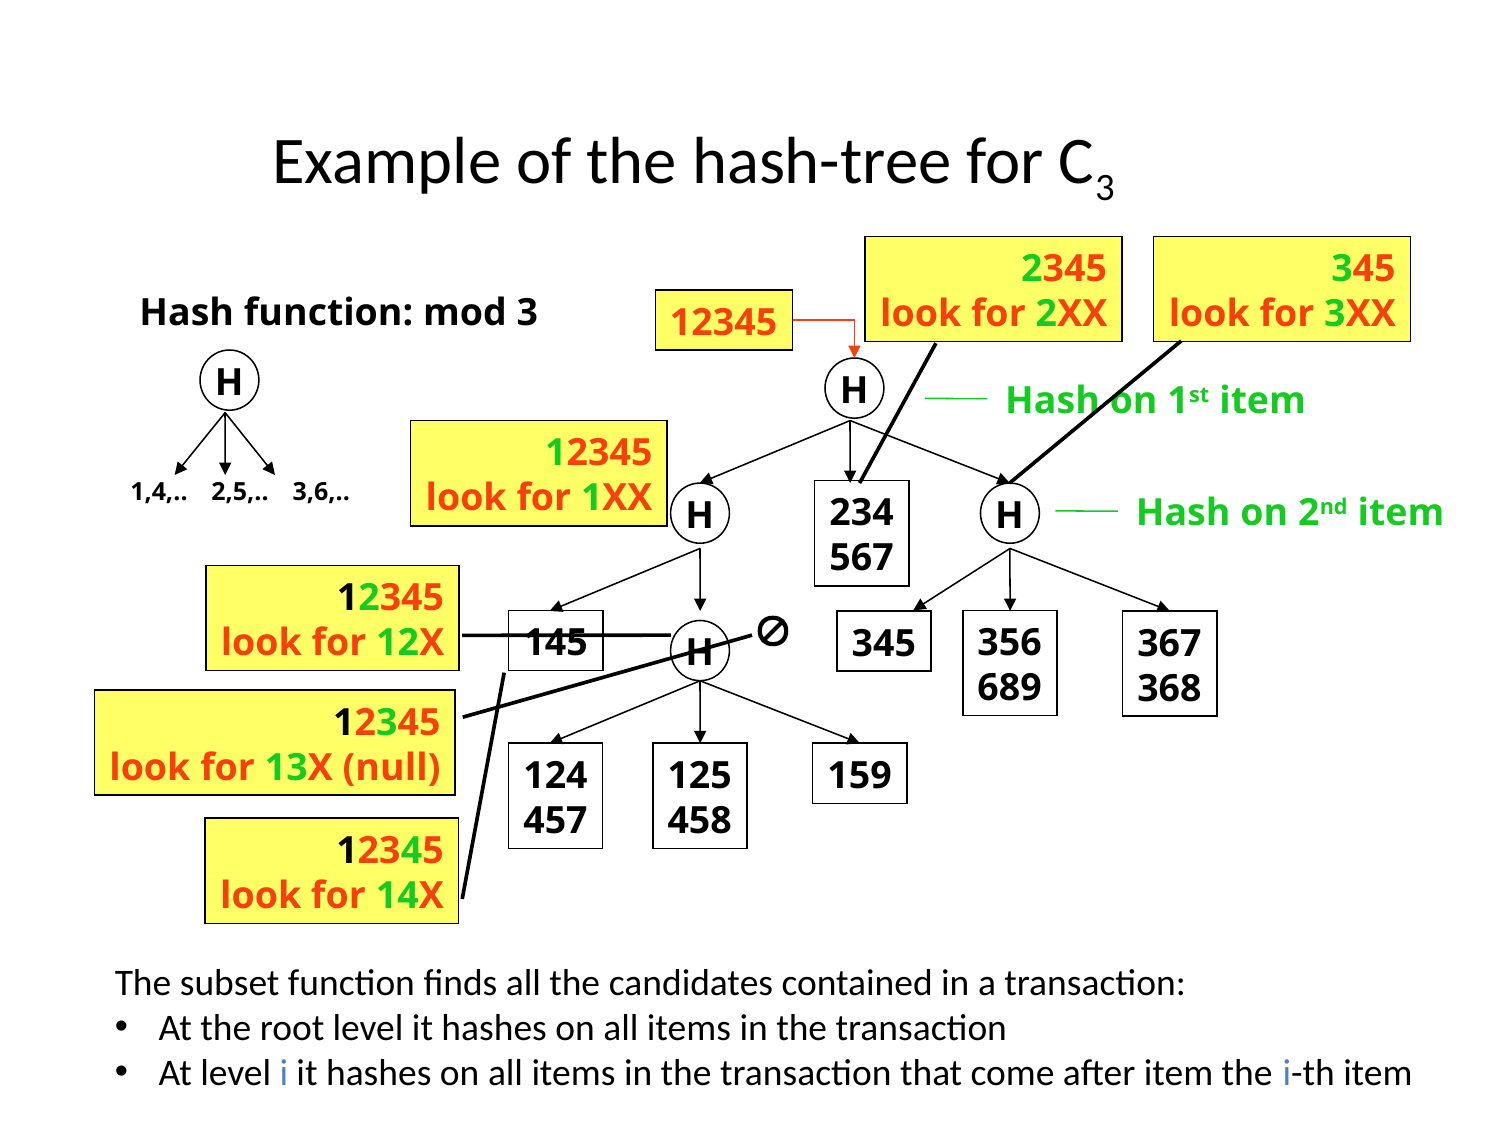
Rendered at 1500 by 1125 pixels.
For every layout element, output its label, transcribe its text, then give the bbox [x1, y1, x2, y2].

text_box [199, 349, 259, 411]
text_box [802, 319, 855, 359]
text_box [549, 552, 692, 612]
text_box 2345 look for 2XX [865, 236, 1122, 342]
text_box 12345 look for 1XX [410, 420, 668, 526]
text_box Hash on 2nd item [1121, 480, 1460, 541]
text_box [176, 419, 221, 467]
text_box [1018, 552, 1169, 610]
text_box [670, 482, 730, 544]
text_box 12345 [655, 289, 793, 351]
text_box 345 [836, 610, 932, 672]
text_box [1003, 552, 1017, 610]
text_box [843, 427, 857, 480]
text_box [701, 427, 835, 481]
text_box [693, 689, 707, 743]
text_box [230, 419, 274, 467]
text_box Example of the hash-tree for C3 [99, 75, 1288, 250]
text_box [866, 427, 1008, 481]
text_box 145 [508, 610, 603, 635]
text_box 3,6,.. [277, 467, 366, 513]
text_box  [738, 587, 808, 664]
text_box Hash on 1st item [990, 368, 1321, 429]
text_box 356 689 [962, 610, 1058, 716]
text_box 12345 look for 14X [205, 818, 459, 924]
text_box 124 457 [508, 743, 603, 849]
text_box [670, 620, 730, 681]
text_box 367 368 [1122, 610, 1217, 717]
text_box 125 458 [652, 743, 747, 849]
text_box 234 567 [814, 480, 909, 586]
text_box 12345 look for 12X [205, 565, 459, 671]
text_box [980, 482, 1040, 544]
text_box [824, 357, 884, 419]
text_box 2,5,.. [196, 467, 277, 513]
text_box [549, 689, 681, 743]
text_box 345 look for 3XX [1153, 236, 1411, 342]
text_box 145 [508, 636, 603, 671]
text_box [720, 689, 860, 743]
text_box [913, 552, 1005, 610]
text_box 159 [812, 743, 907, 804]
text_box [693, 552, 707, 611]
text_box 12345 look for 13X (null)‏ [94, 689, 456, 796]
text_box [218, 419, 232, 467]
text_box 1,4,.. [115, 467, 196, 513]
text_box The subset function finds all the candidates contained in a transaction: At the root level it hashes on all items in the transaction At level i it hashes on all items in the transaction that come after item the i-th item [99, 949, 1500, 1101]
text_box Hash function: mod 3 [124, 280, 554, 341]
